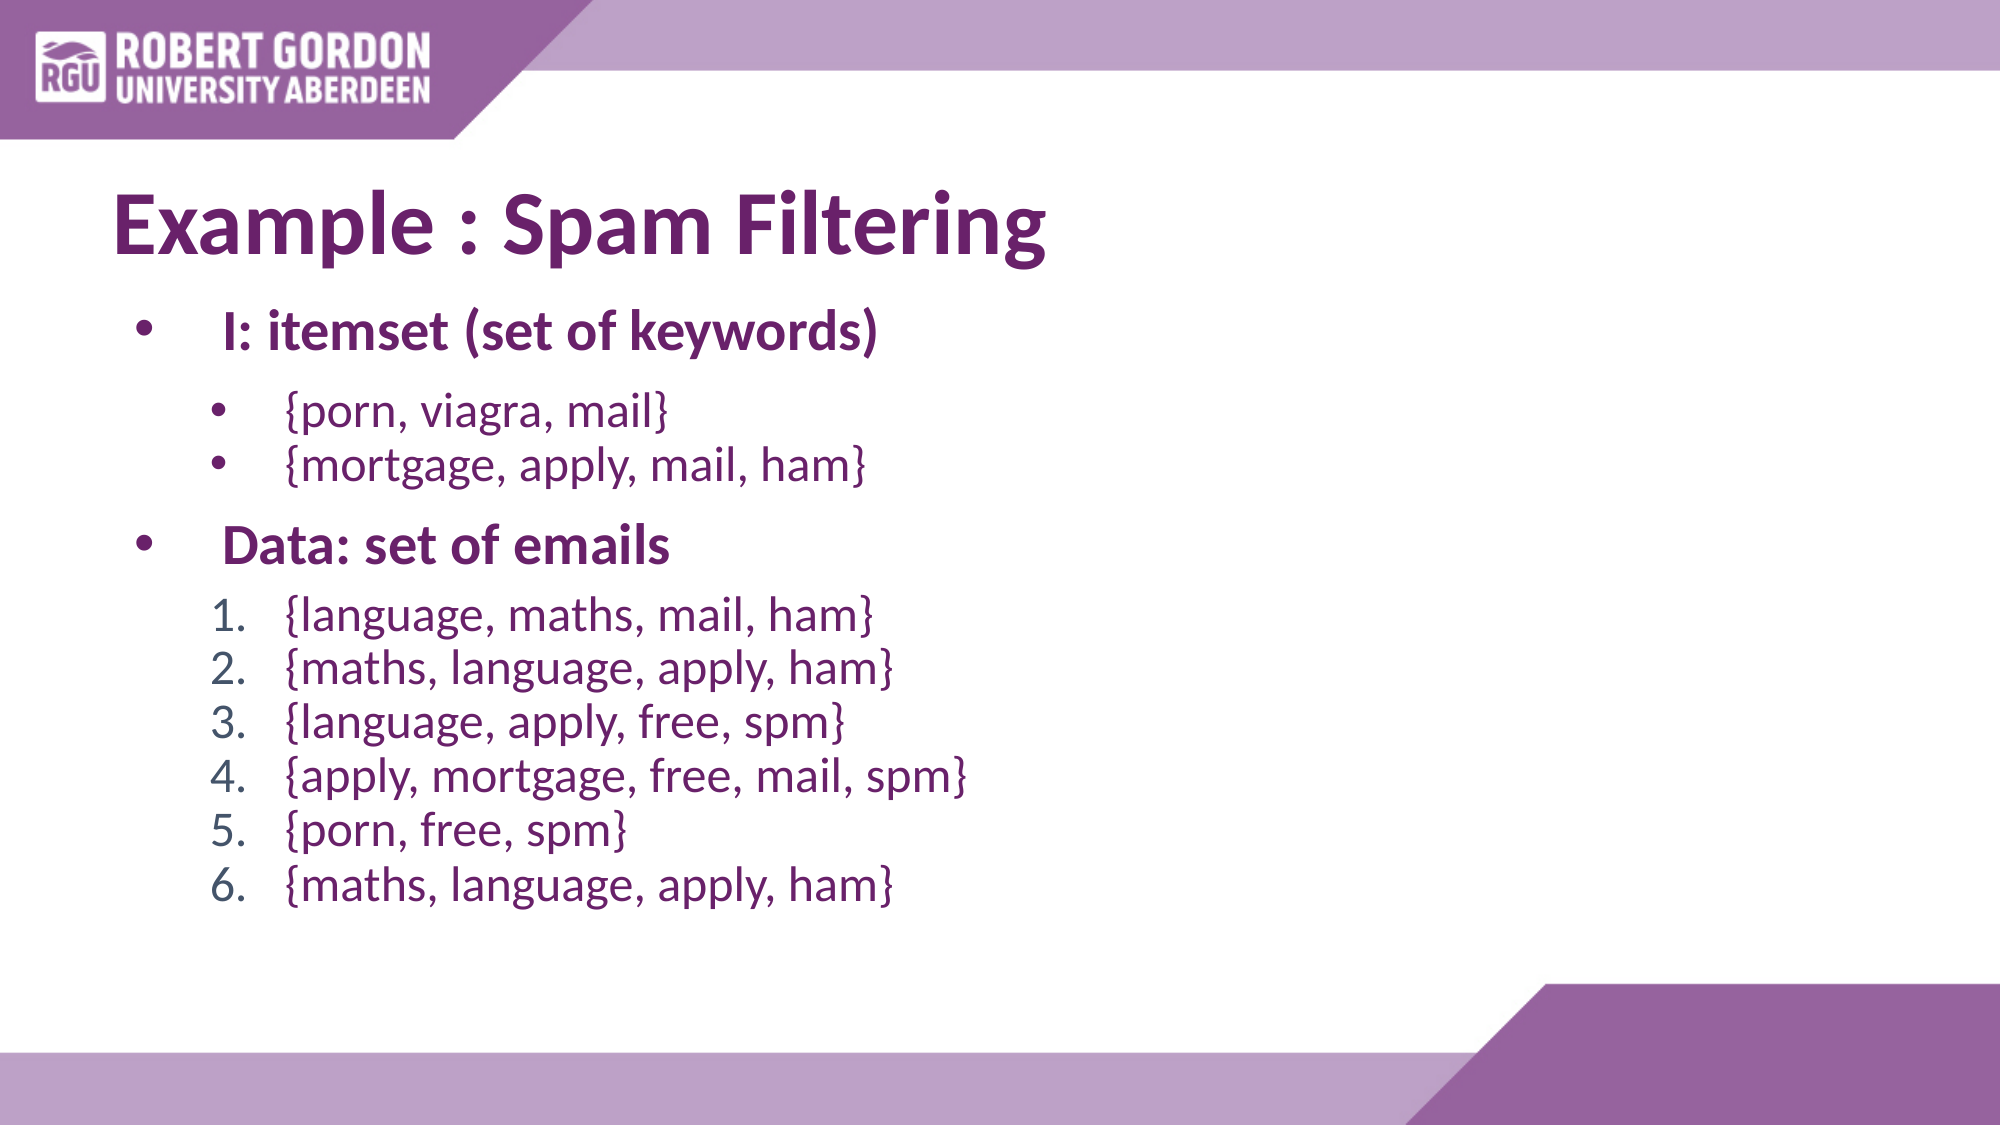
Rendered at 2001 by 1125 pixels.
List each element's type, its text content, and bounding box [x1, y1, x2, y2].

list I: itemset (set of keywords) {porn, viagra, mail} {mortgage, apply, mail, ham} Data: set of emails {language, maths, mail, ham} {maths, language, apply, ham} {language, apply, free, spm} {apply, mortgage, free, mail, spm} {porn, free, spm} {maths, language, apply, ham} [120, 292, 1433, 1062]
title Example : Spam Filtering [97, 168, 1823, 293]
picture [0, 0, 2000, 1125]
